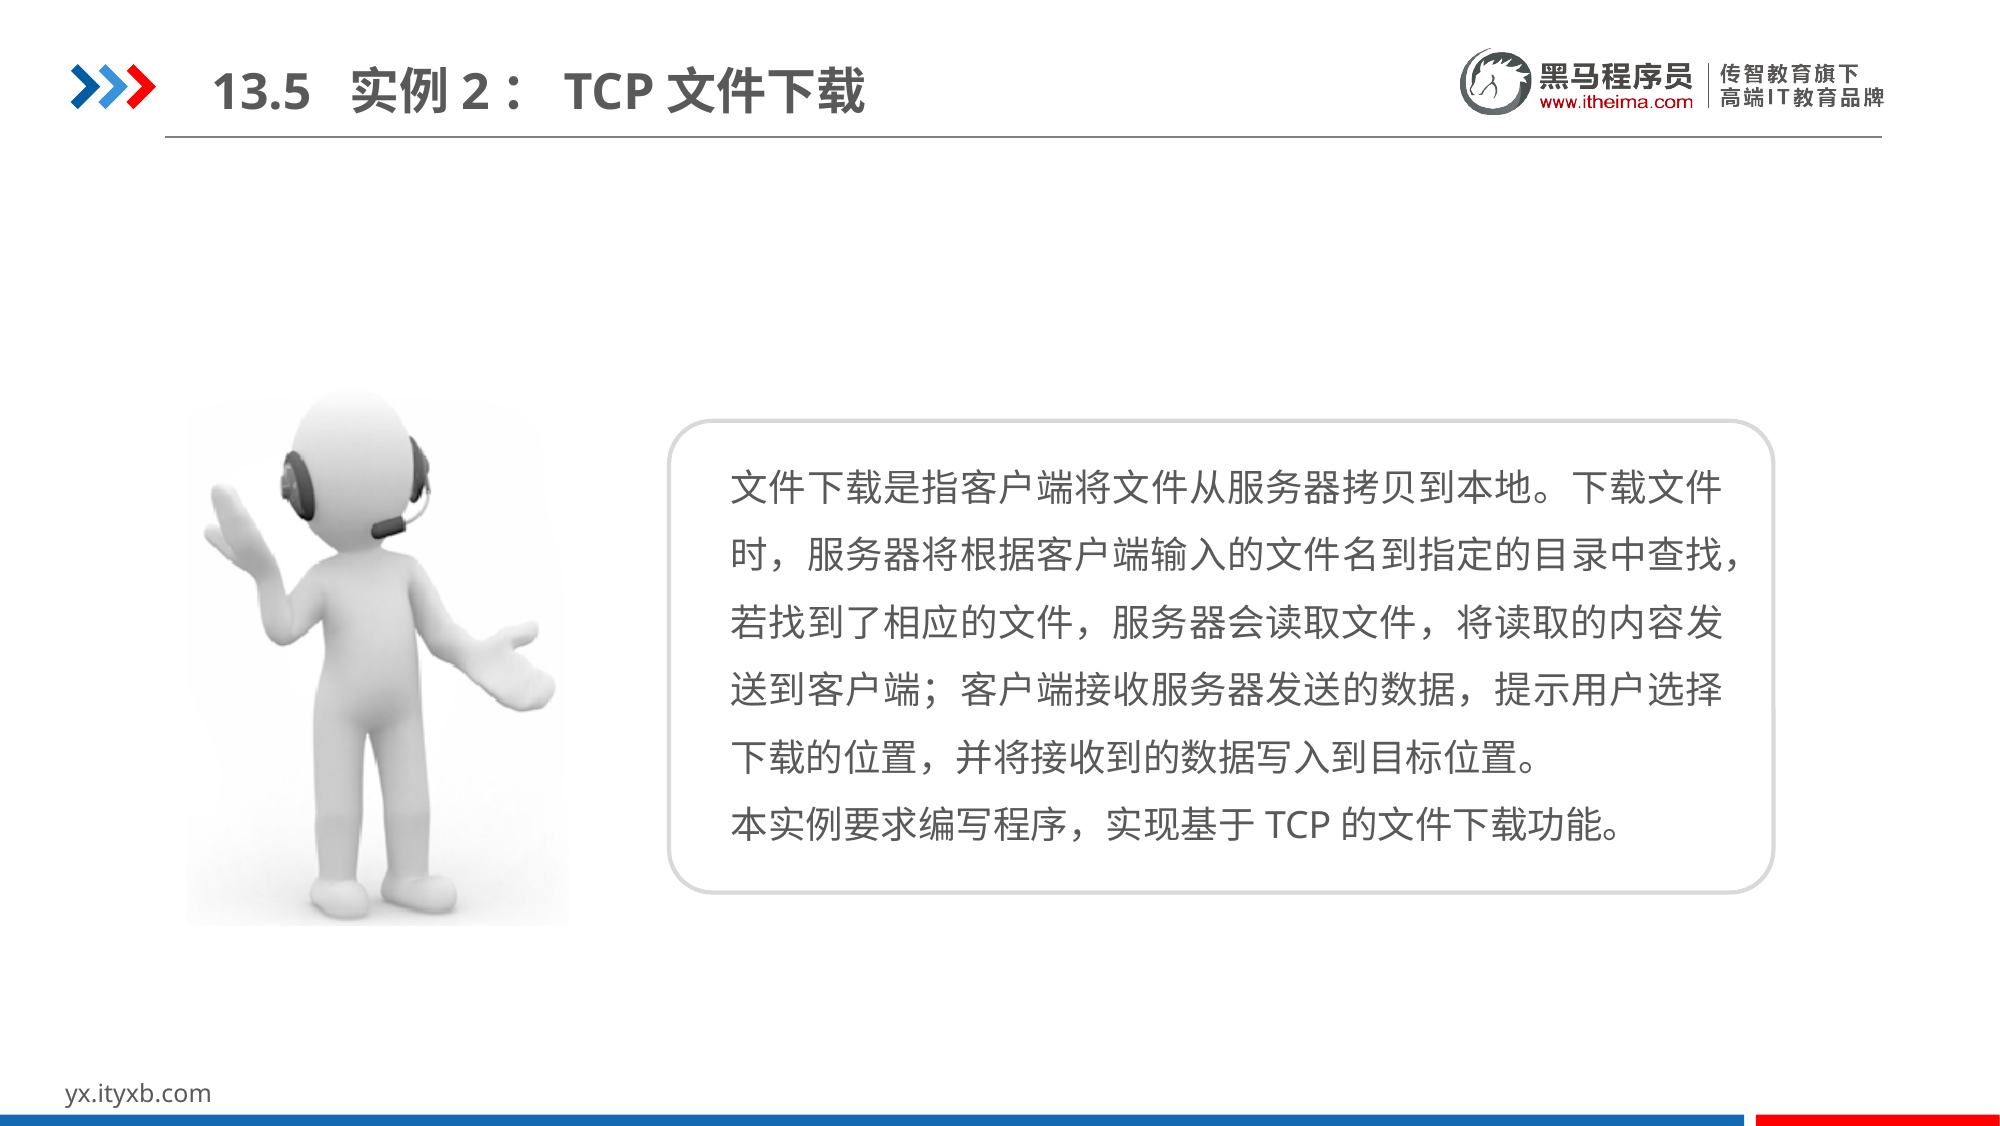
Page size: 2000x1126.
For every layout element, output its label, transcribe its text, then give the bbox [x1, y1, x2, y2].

text_box 13.5 实例2：TCP文件下载 [196, 42, 1148, 136]
picture [1460, 48, 1887, 115]
picture [187, 373, 570, 926]
text_box 文件下载是指客户端将文件从服务器拷贝到本地。下载文件时，服务器将根据客户端输入的文件名到指定的目录中查找，若找到了相应的文件，服务器会读取文件，将读取的内容发送到客户端；客户端接收服务器发送的数据，提示用户选择下载的位置，并将接收到的数据写入到目标位置。 本实例要求编写程序，实现基于TCP的文件下载功能。 [716, 433, 1739, 854]
text_box [666, 418, 1776, 895]
